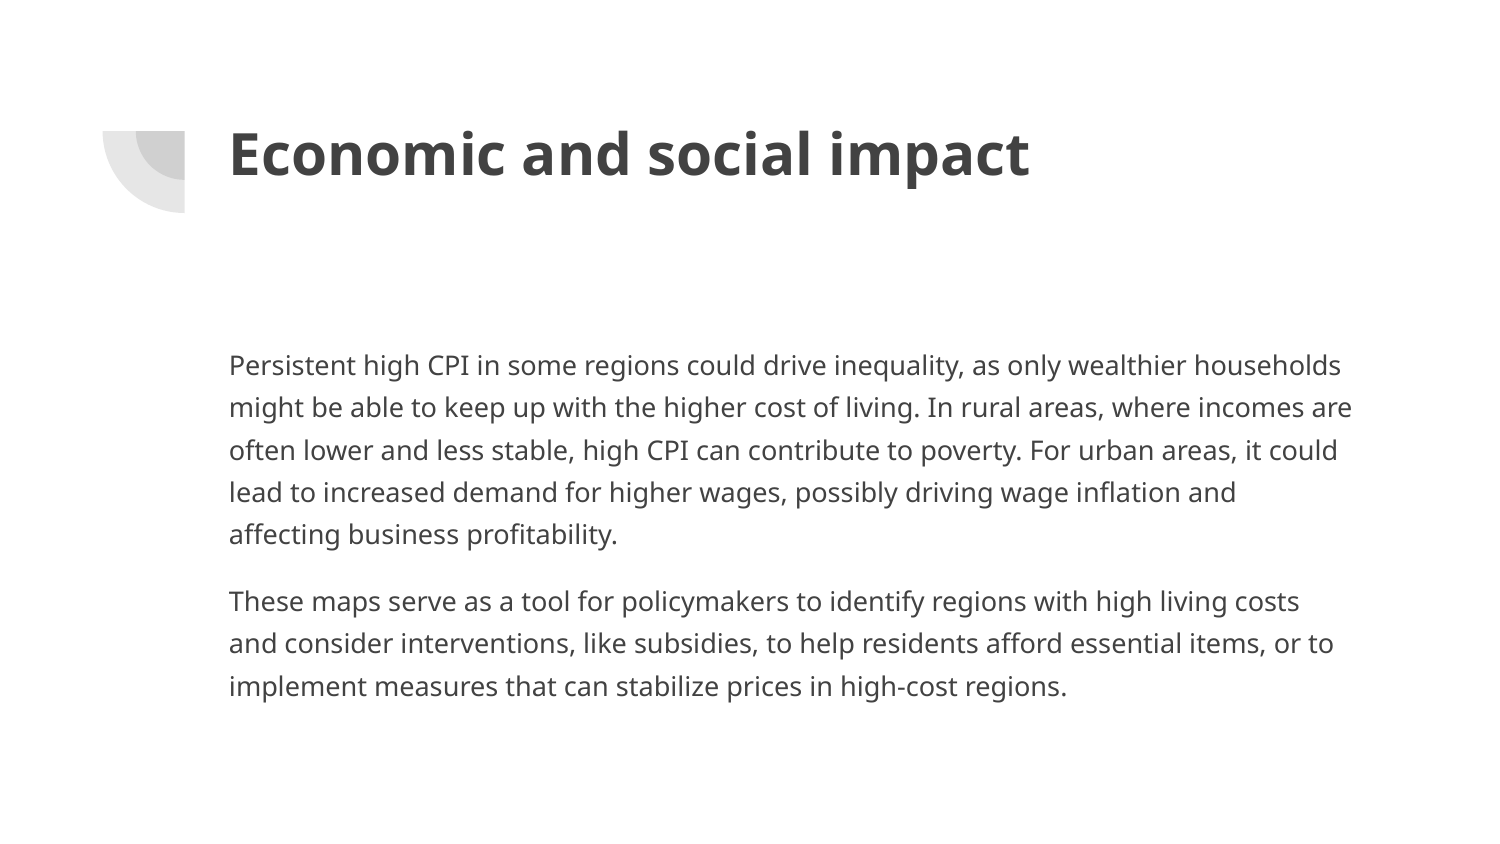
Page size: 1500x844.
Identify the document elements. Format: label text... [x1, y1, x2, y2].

list Persistent high CPI in some regions could drive inequality, as only wealthier households might be able to keep up with the higher cost of living. In rural areas, where incomes are often lower and less stable, high CPI can contribute to poverty. For urban areas, it could lead to increased demand for higher wages, possibly driving wage inflation and affecting business profitability. These maps serve as a tool for policymakers to identify regions with high living costs and consider interventions, like subsidies, to help residents afford essential items, or to implement measures that can stabilize prices in high-cost regions. [213, 326, 1368, 744]
title Economic and social impact [213, 98, 1368, 263]
